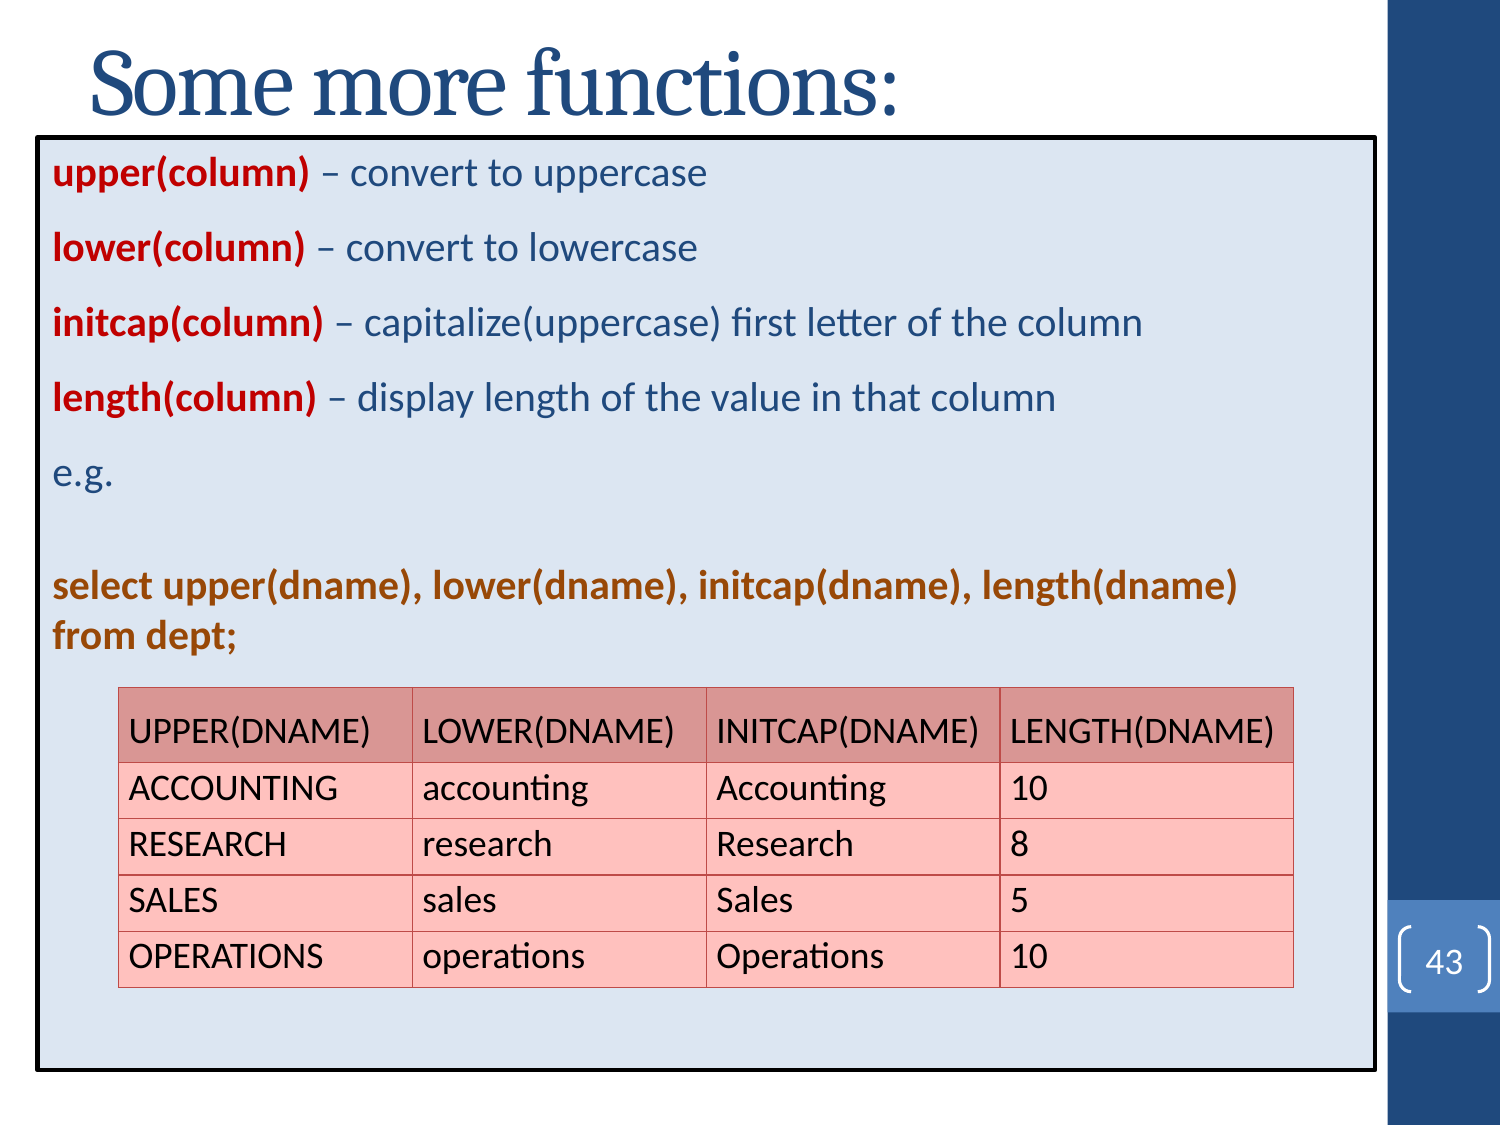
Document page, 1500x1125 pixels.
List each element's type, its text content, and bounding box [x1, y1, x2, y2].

text_box upper(column) – convert to uppercase lower(column) – convert to lowercase initcap(column) – capitalize(uppercase) first letter of the column length(column) – display length of the value in that column e.g. select upper(dname), lower(dname), initcap(dname), length(dname) from dept; [37, 137, 1375, 1070]
table_header LOWER(DNAME) [413, 688, 706, 762]
table_cell OPERATIONS [119, 932, 412, 987]
title Some more functions: [76, 12, 1327, 137]
table_cell 10 [1001, 763, 1293, 818]
table_cell RESEARCH [119, 819, 412, 874]
table_cell 8 [1001, 819, 1293, 874]
table_cell Accounting [707, 763, 999, 818]
table_cell 10 [1001, 932, 1293, 987]
table_cell research [413, 819, 706, 874]
table_header LENGTH(DNAME) [1001, 688, 1293, 762]
table_cell sales [413, 876, 706, 931]
table_cell Operations [707, 932, 999, 987]
table_header UPPER(DNAME) [119, 688, 412, 762]
slide_number 43 [1397, 925, 1492, 994]
table_header INITCAP(DNAME) [707, 688, 999, 762]
table_cell Sales [707, 876, 999, 931]
table_cell SALES [119, 876, 412, 931]
table_cell 5 [1001, 876, 1293, 931]
table_cell accounting [413, 763, 706, 818]
table_cell ACCOUNTING [119, 763, 412, 818]
table_cell Research [707, 819, 999, 874]
table_cell operations [413, 932, 706, 987]
